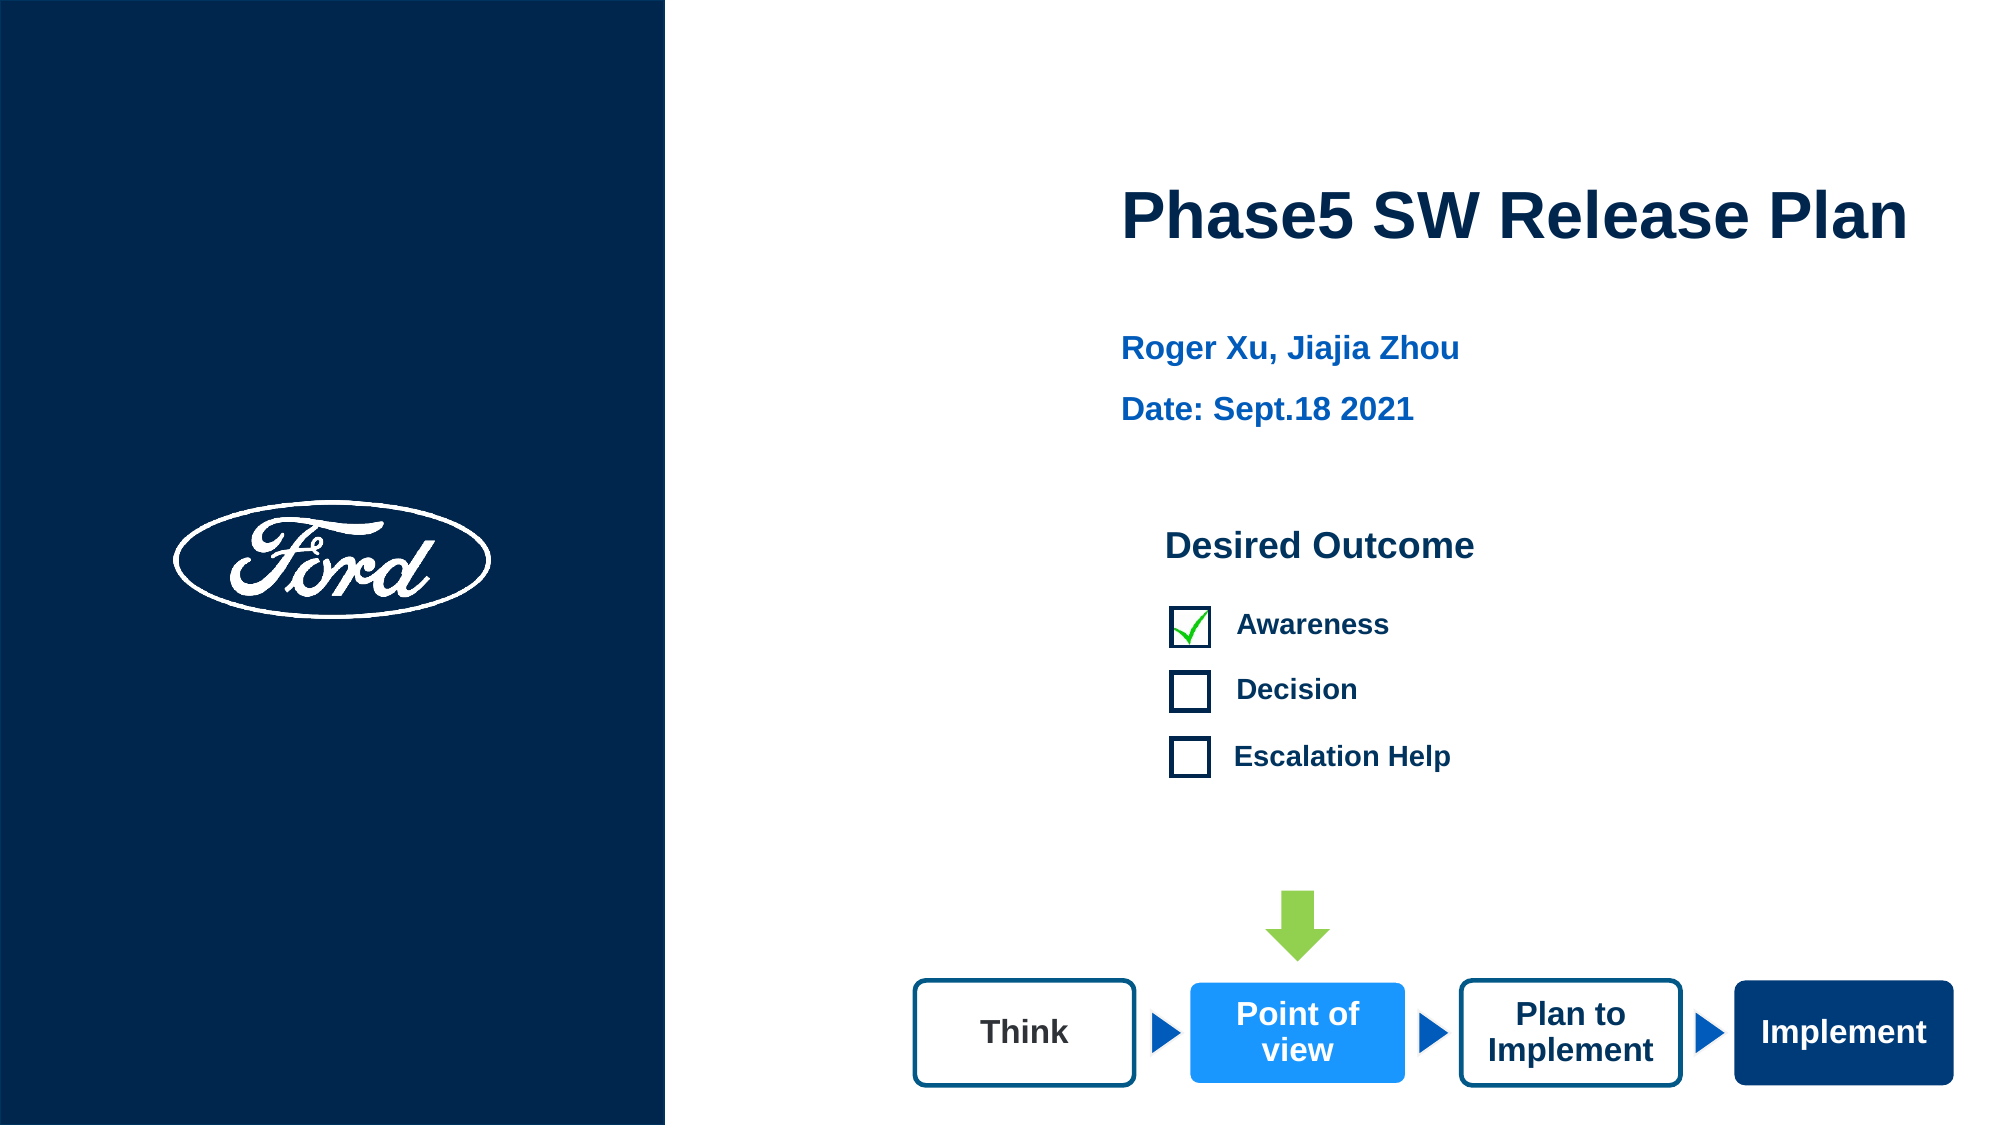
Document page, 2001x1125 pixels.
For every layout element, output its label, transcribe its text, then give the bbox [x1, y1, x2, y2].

text_box Escalation Help [1219, 707, 1583, 803]
text_box [1171, 738, 1210, 777]
picture [173, 500, 491, 619]
text_box Decision [1221, 640, 1521, 707]
text_box [1171, 672, 1210, 711]
text_box Roger Xu, Jiajia Zhou [1106, 298, 1735, 395]
text_box Desired Outcome [1150, 495, 1663, 592]
text_box Awareness [1221, 575, 1521, 640]
text_box Date: Sept.18 2021 [1106, 358, 1661, 455]
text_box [914, 980, 1954, 1086]
picture [1174, 610, 1208, 645]
title Phase5 SW Release Plan [1106, 124, 2000, 301]
text_box [1262, 889, 1333, 963]
text_box [1171, 608, 1210, 647]
